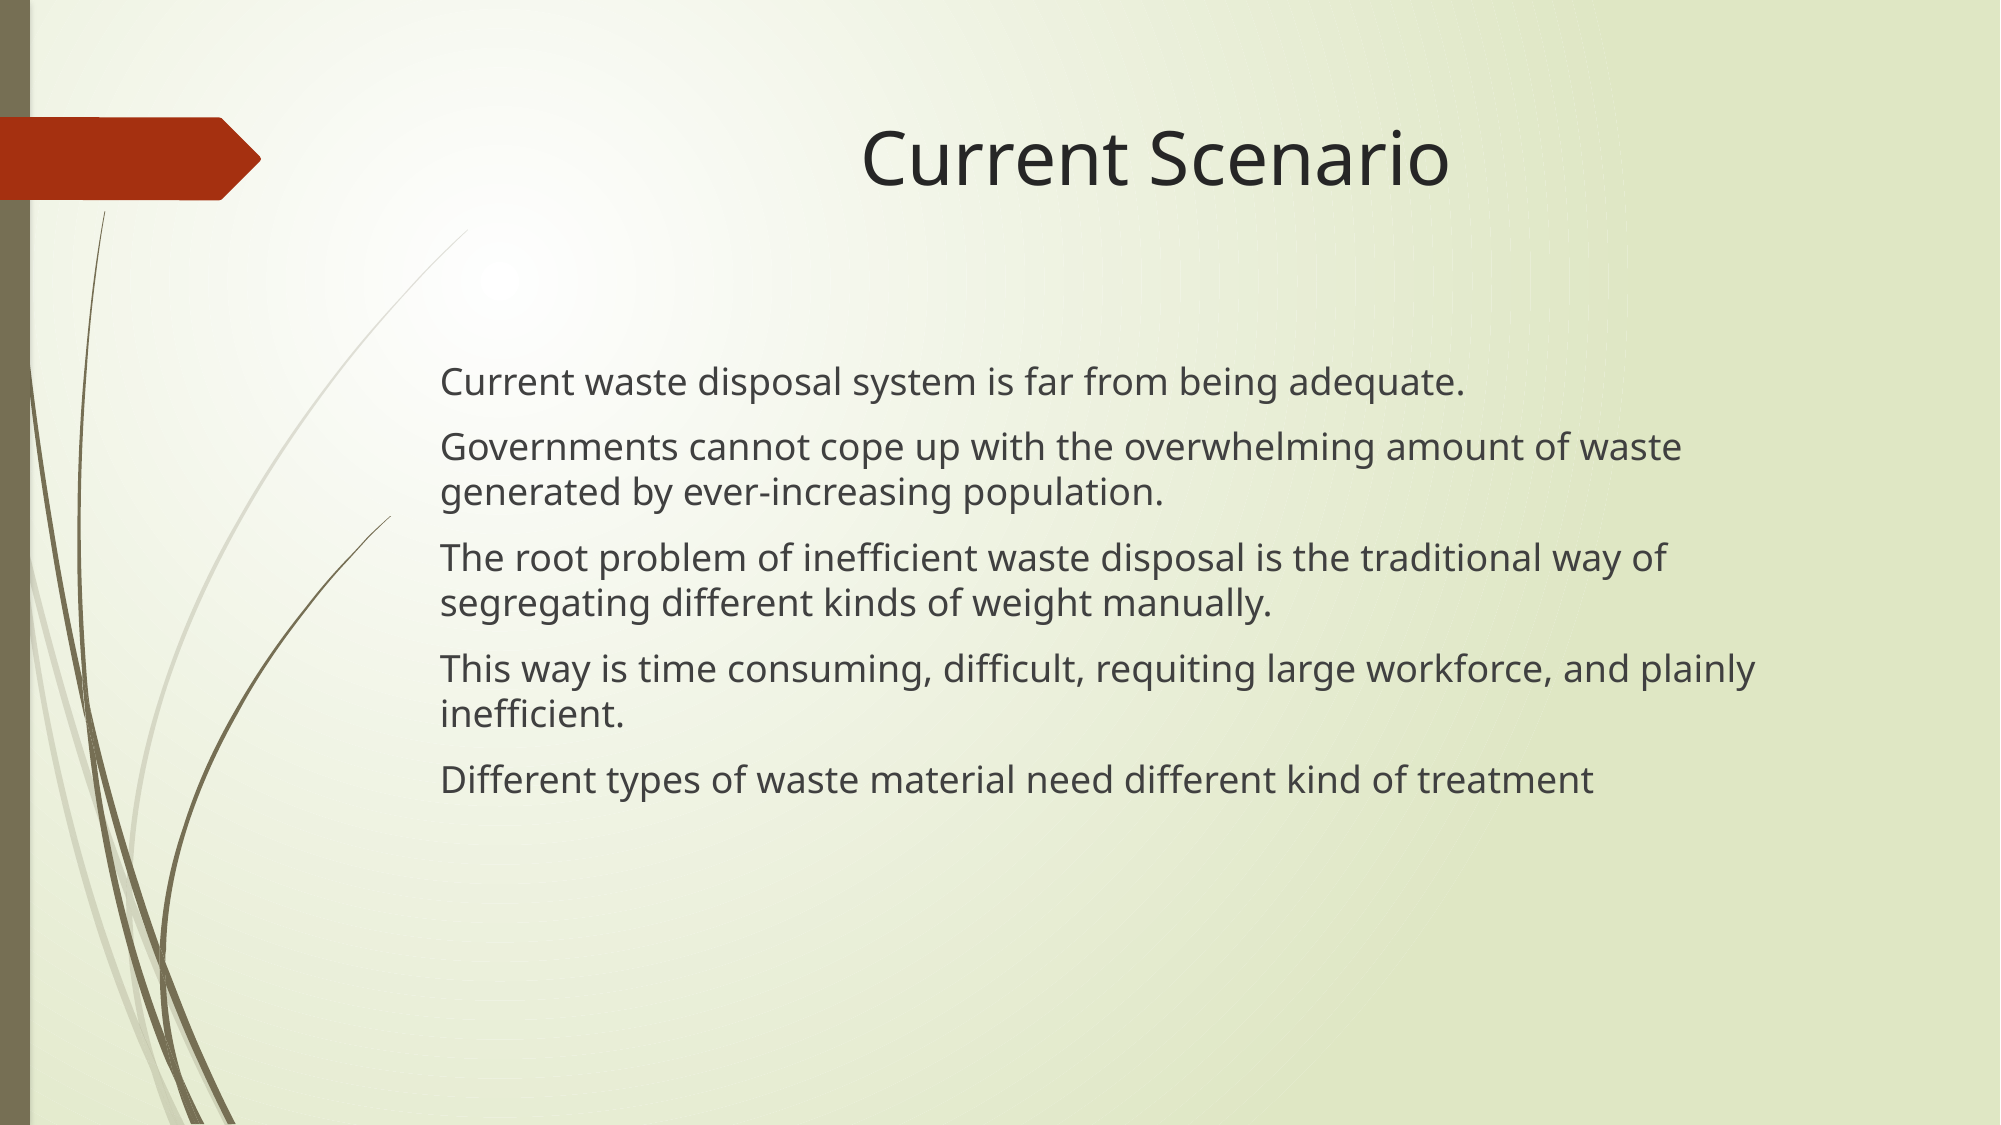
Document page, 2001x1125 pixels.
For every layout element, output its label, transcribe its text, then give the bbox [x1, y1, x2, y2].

list Current waste disposal system is far from being adequate. Governments cannot cope up with the overwhelming amount of waste generated by ever-increasing population. The root problem of inefficient waste disposal is the traditional way of segregating different kinds of weight manually. This way is time consuming, difficult, requiting large workforce, and plainly inefficient. Different types of waste material need different kind of treatment [424, 350, 1888, 970]
title Current Scenario [425, 102, 1888, 313]
